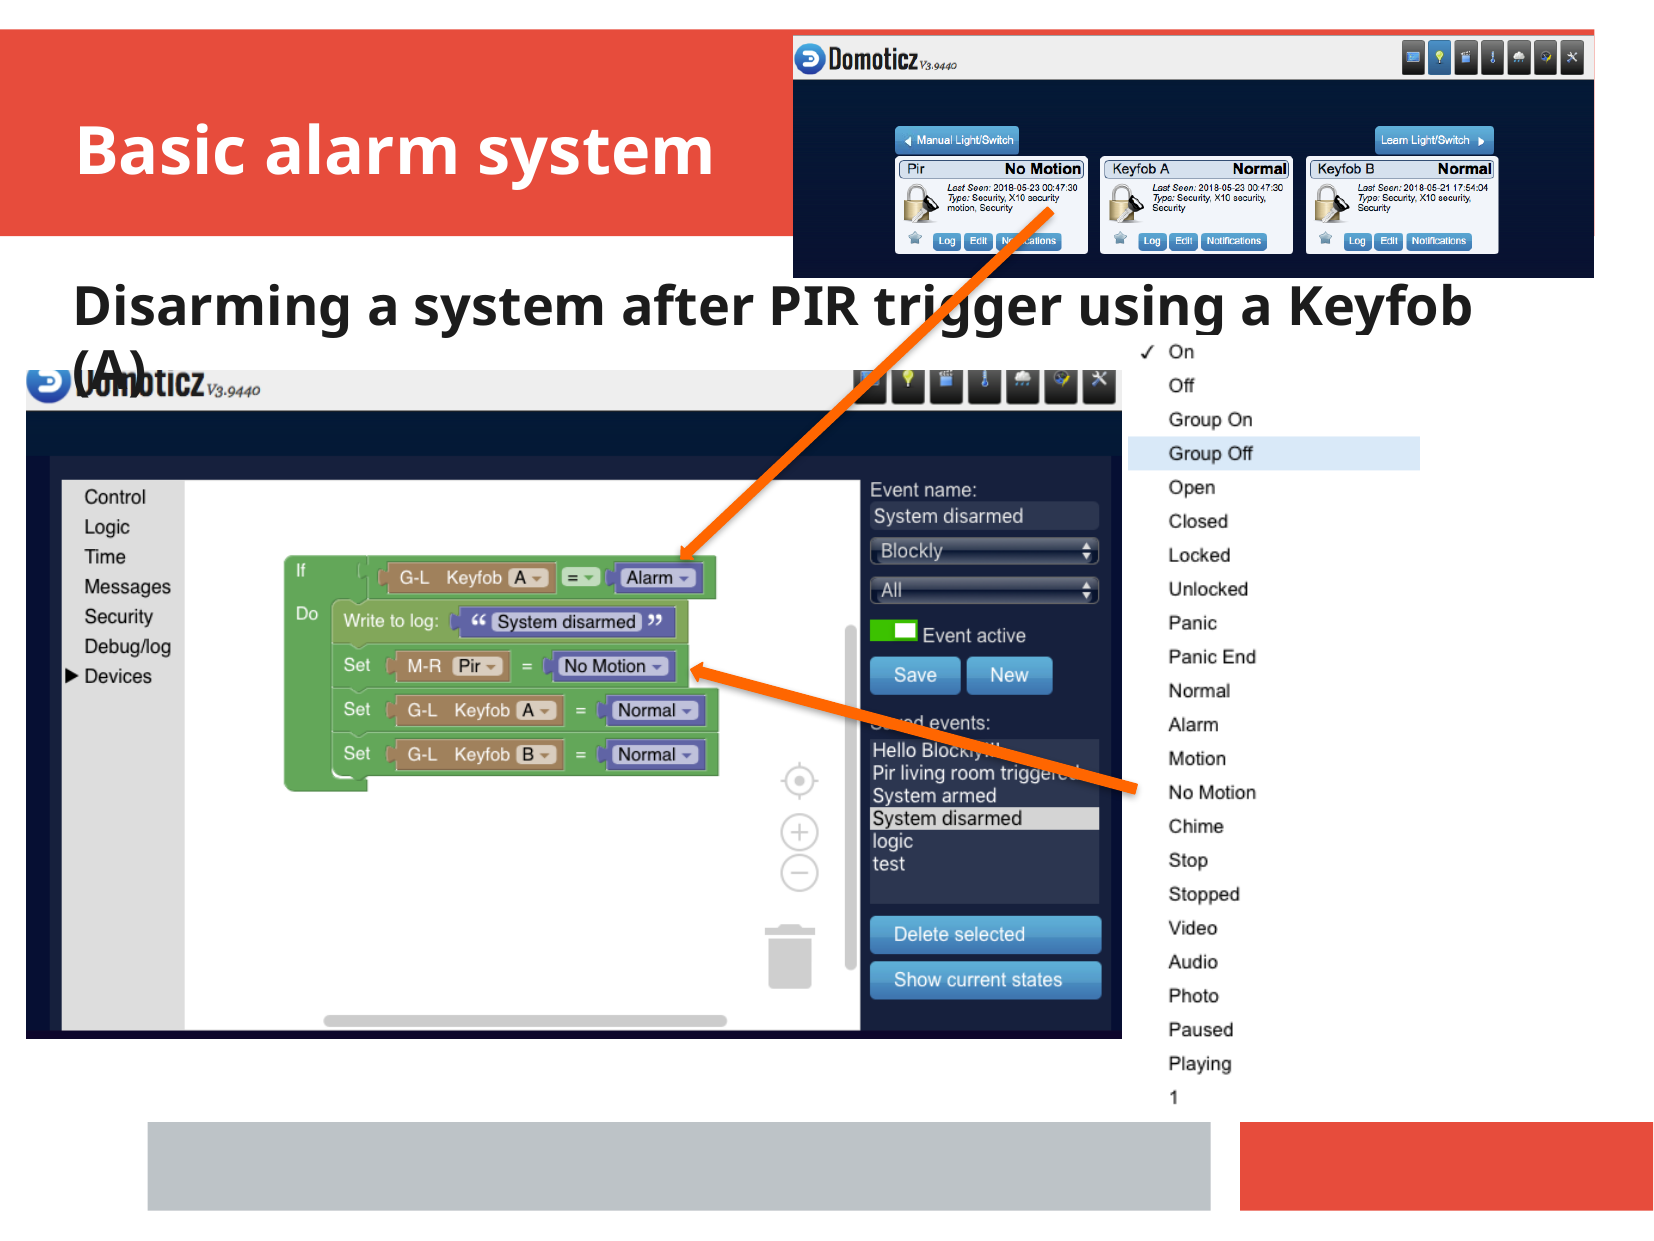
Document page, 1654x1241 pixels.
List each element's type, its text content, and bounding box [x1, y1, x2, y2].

list Disarming a system after PIR trigger using a Keyfob (A) [57, 259, 956, 368]
title Basic alarm system [59, 59, 787, 206]
picture [26, 370, 1122, 1039]
text_box [875, 286, 978, 368]
picture [793, 35, 1594, 278]
list Disarming a system after PIR trigger using a Keyfob (A) [903, 286, 1563, 1027]
picture [1128, 335, 1421, 1119]
